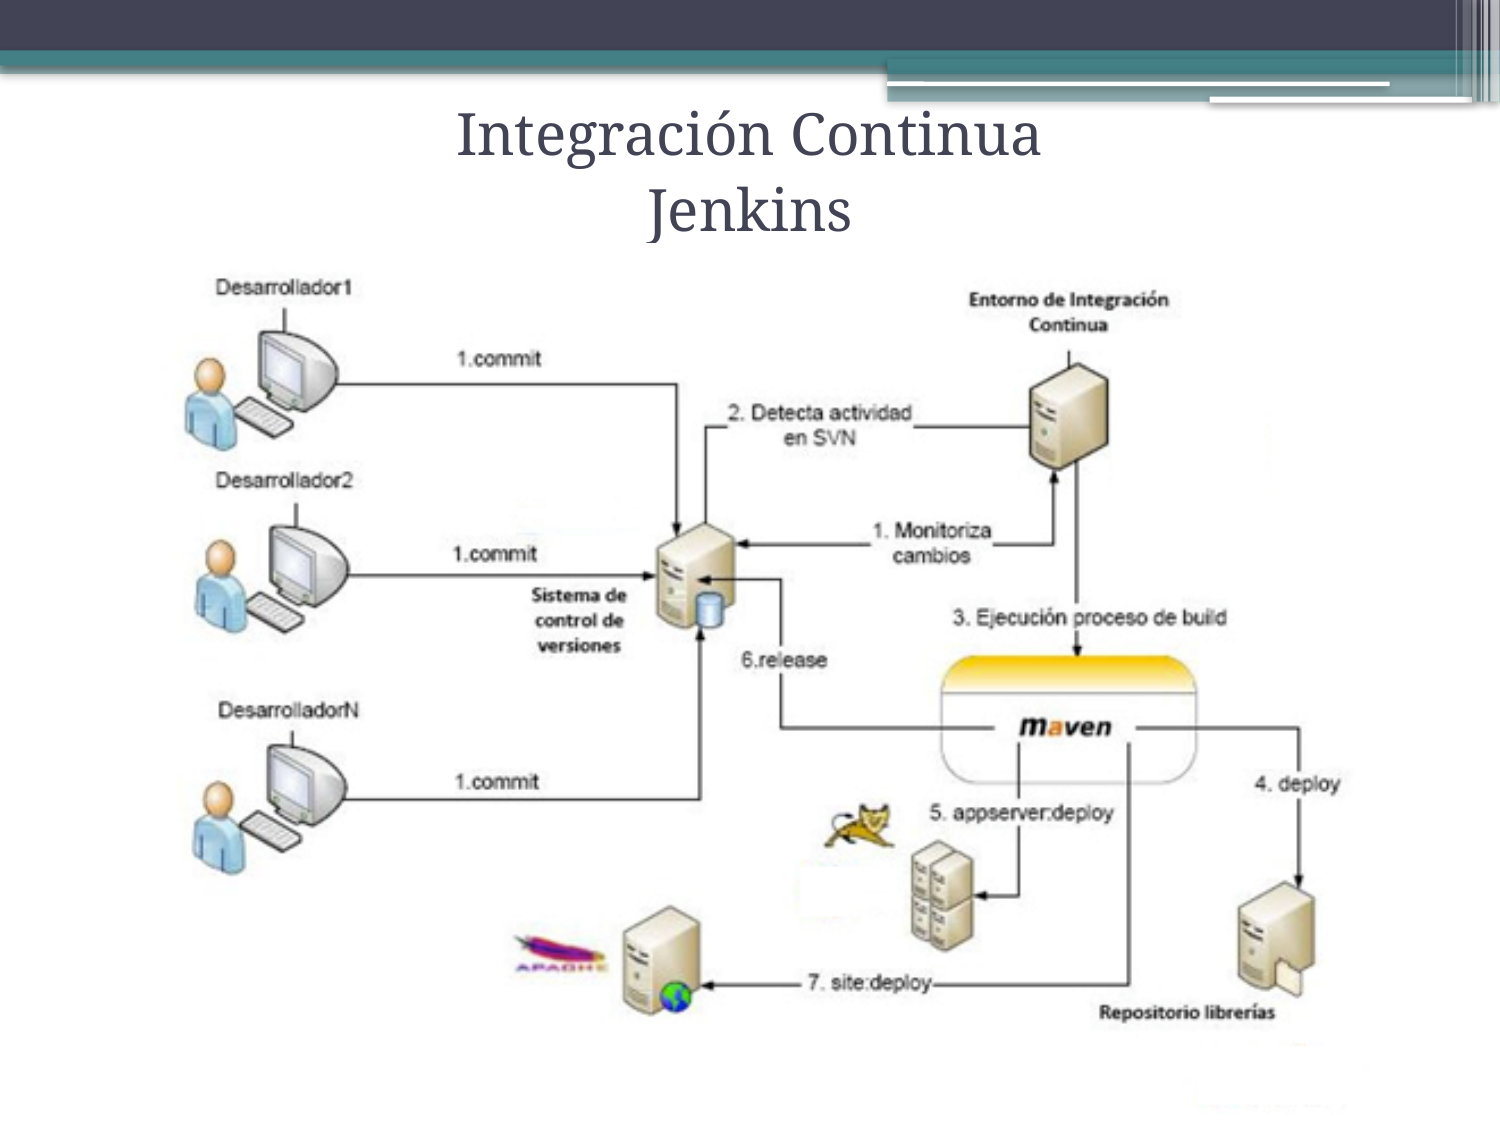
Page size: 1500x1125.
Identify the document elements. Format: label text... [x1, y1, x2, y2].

list Integración Continua Jenkins [75, 90, 1425, 1079]
picture [147, 243, 1436, 1125]
